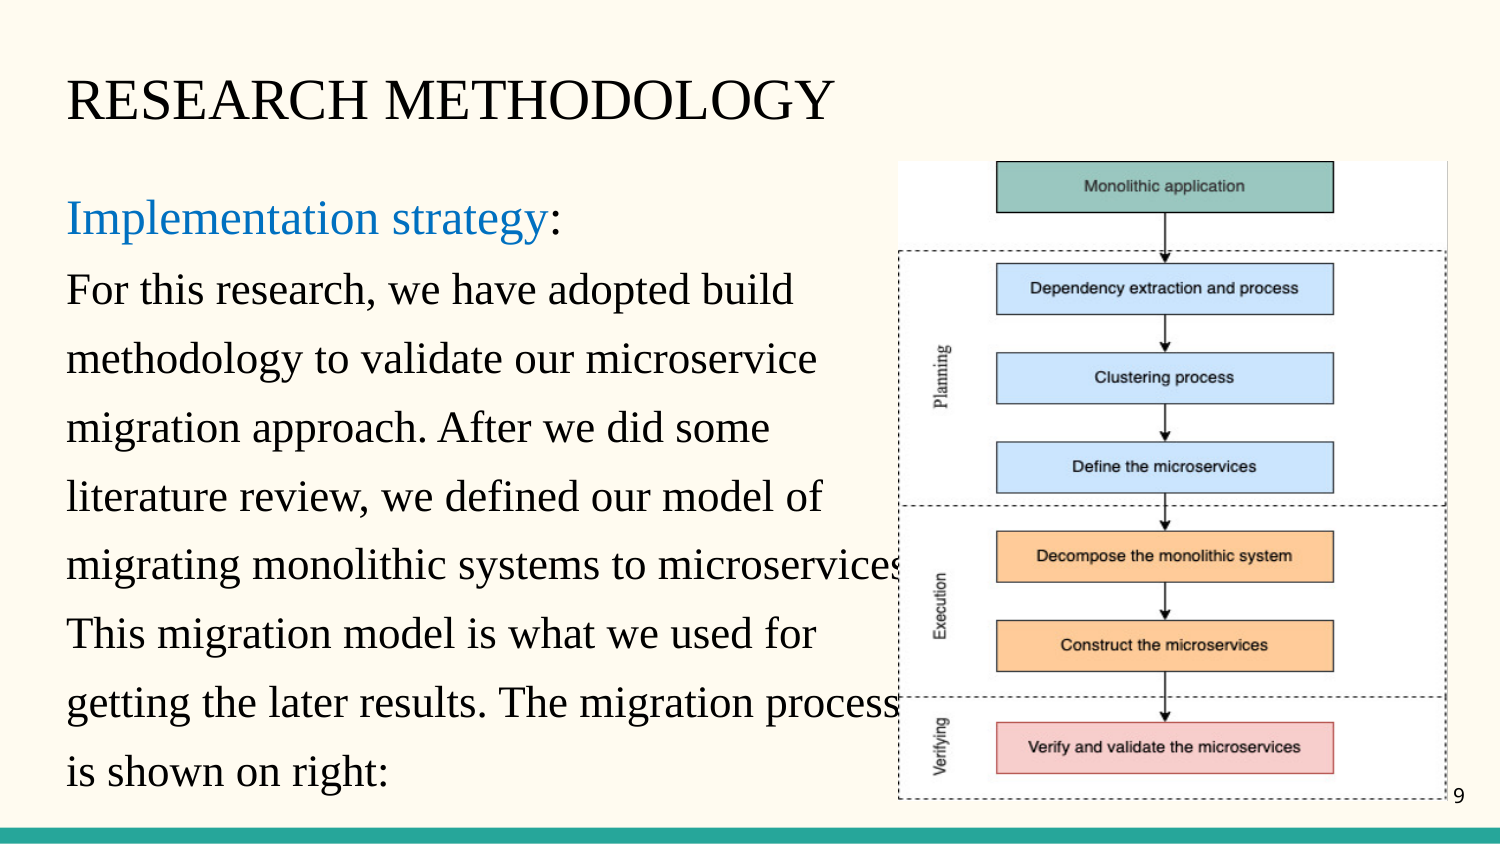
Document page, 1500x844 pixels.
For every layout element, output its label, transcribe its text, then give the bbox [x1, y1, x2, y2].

slide_number 9 [1389, 764, 1480, 830]
list Implementation strategy: For this research, we have adopted build methodology to validate our microservice migration approach. After we did some literature review, we defined our model of migrating monolithic systems to microservices. This migration model is what we used for getting the later results. The migration process is shown on right: [51, 161, 1389, 814]
picture [897, 161, 1450, 802]
title RESEARCH METHODOLOGY [51, 46, 1449, 148]
